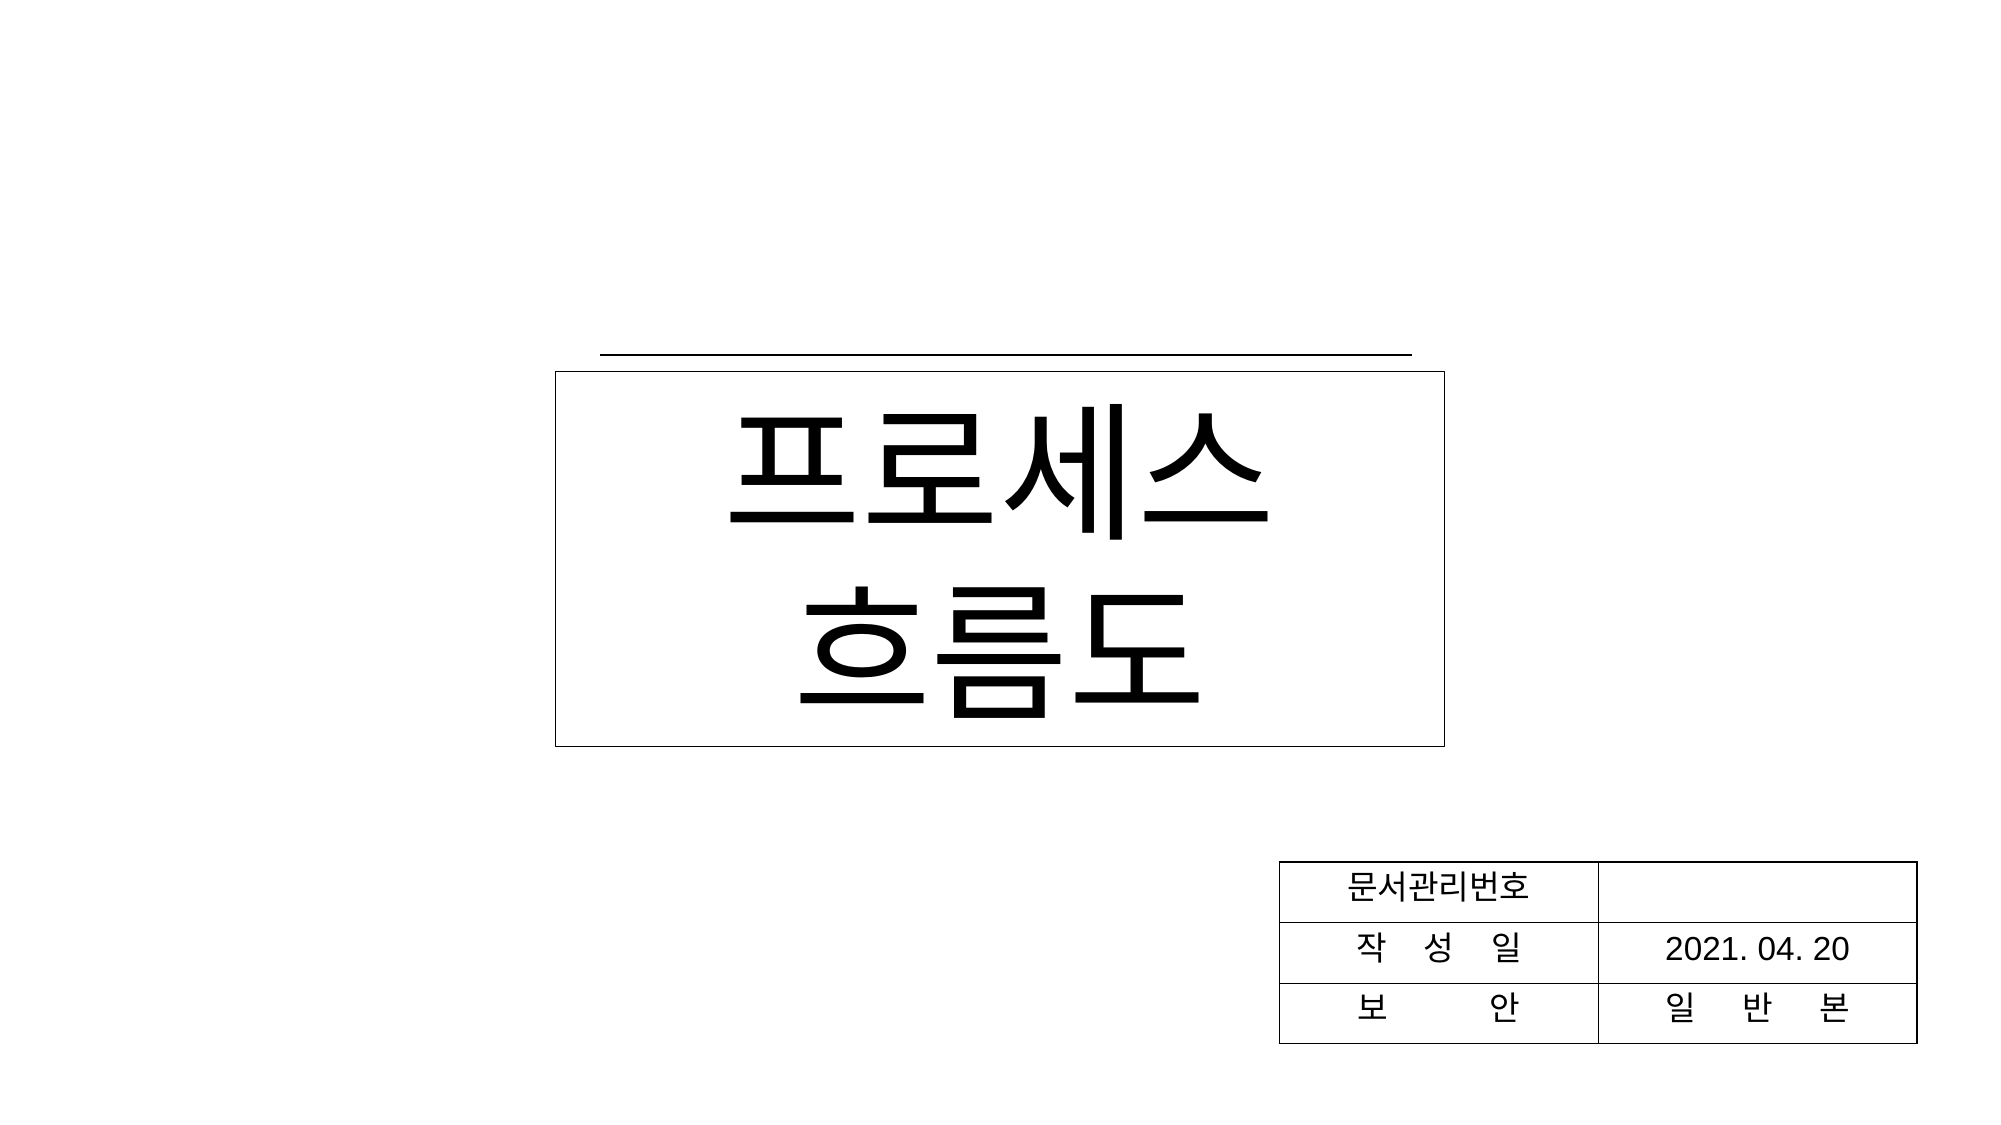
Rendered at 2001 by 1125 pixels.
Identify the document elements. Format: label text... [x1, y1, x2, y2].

text_box 프로세스 흐름도 [555, 371, 1445, 747]
table_cell 작 성 일 [1280, 923, 1598, 983]
table_cell 2021. 04. 20 [1599, 923, 1916, 983]
table_header [1599, 863, 1916, 922]
table_header 문서관리번호 [1280, 863, 1598, 922]
table_cell 일 반 본 [1599, 984, 1916, 1043]
table_cell 보 안 [1280, 984, 1598, 1043]
